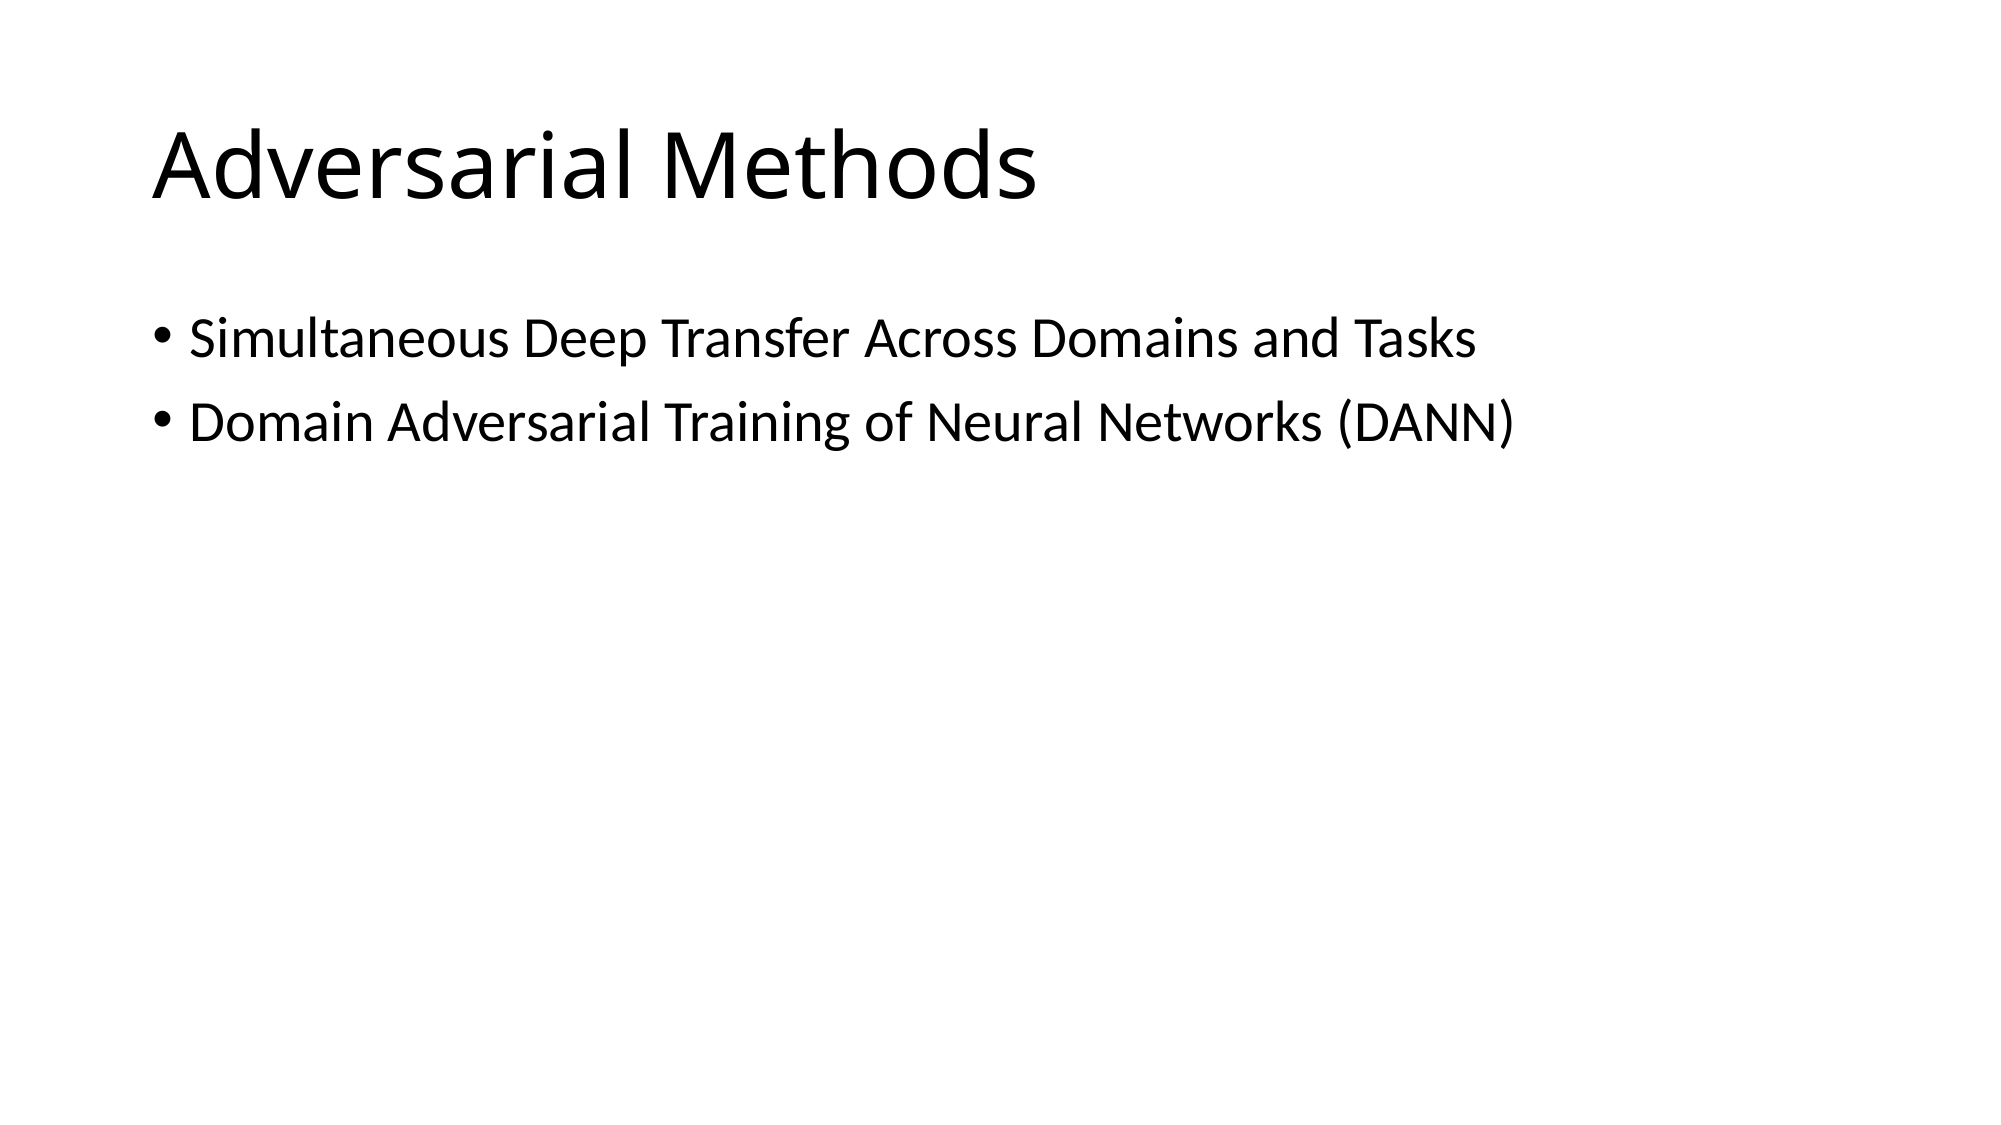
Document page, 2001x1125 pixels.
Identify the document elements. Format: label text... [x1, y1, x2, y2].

list Simultaneous Deep Transfer Across Domains and Tasks Domain Adversarial Training of Neural Networks (DANN) [137, 299, 1863, 1014]
text_box Adversarial Methods [137, 59, 1863, 278]
